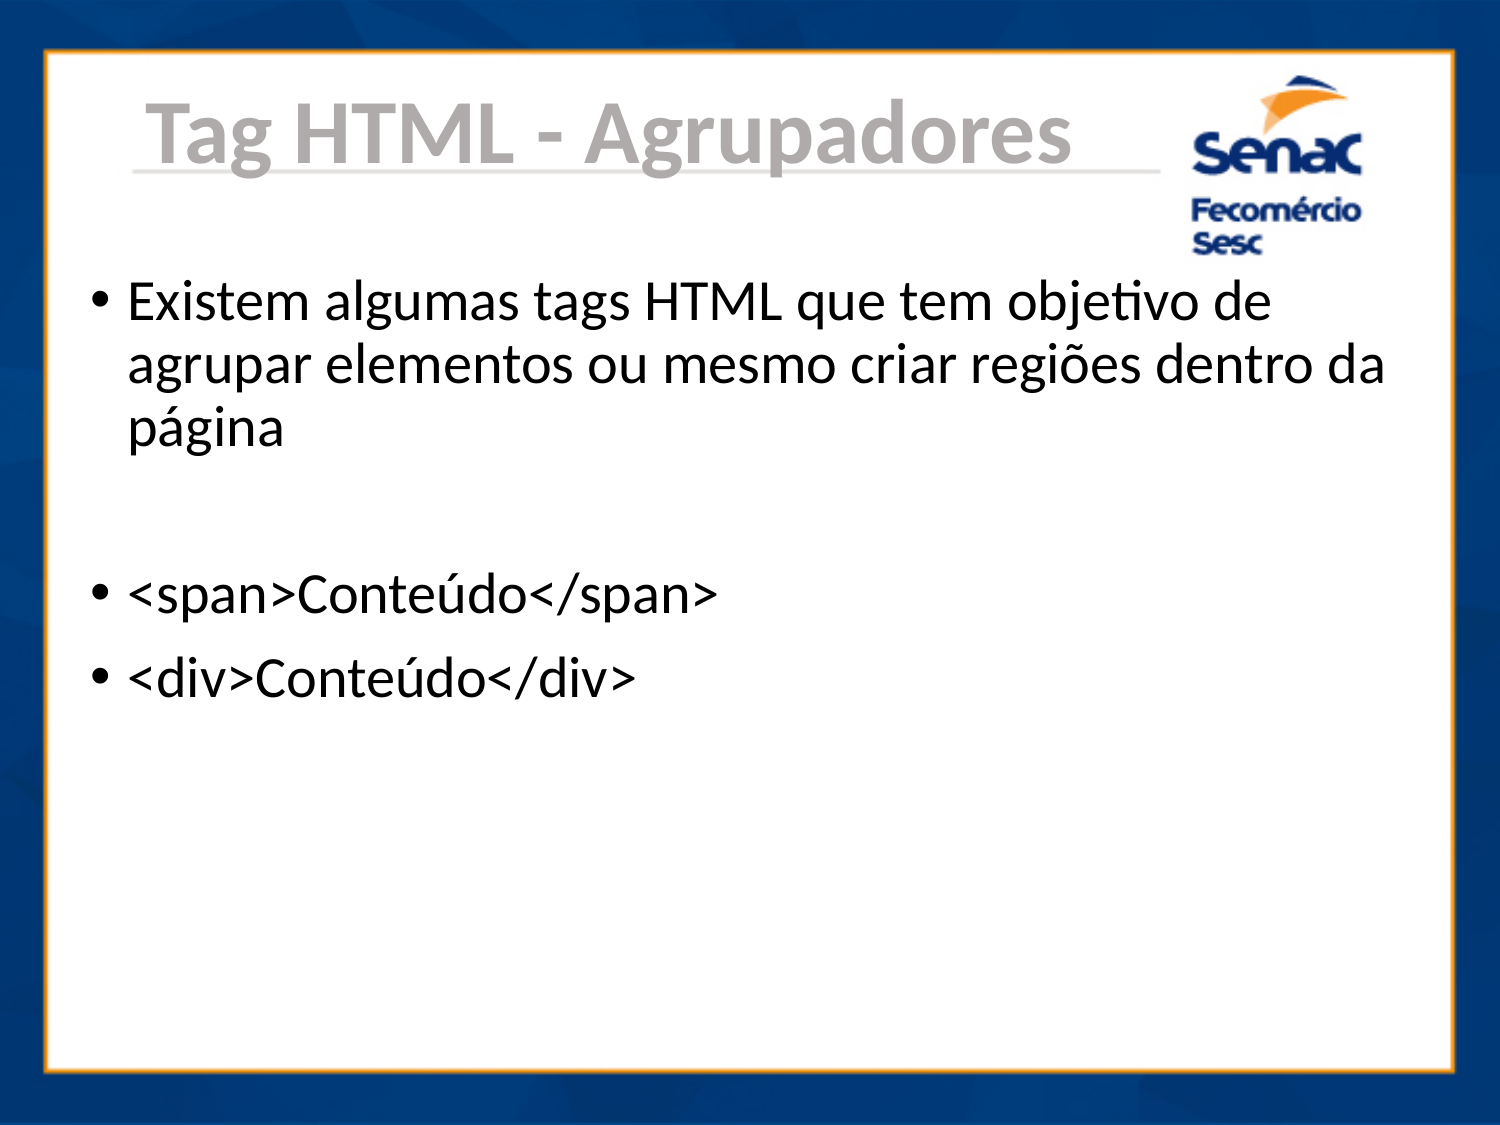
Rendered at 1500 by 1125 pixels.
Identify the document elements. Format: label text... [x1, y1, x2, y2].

text_box Tag HTML - Agrupadores [130, 77, 1130, 191]
picture [0, 0, 1500, 1125]
list Existem algumas tags HTML que tem objetivo de agrupar elementos ou mesmo criar regiões dentro da página <span>Conteúdo</span> <div>Conteúdo</div> [75, 262, 1425, 1005]
